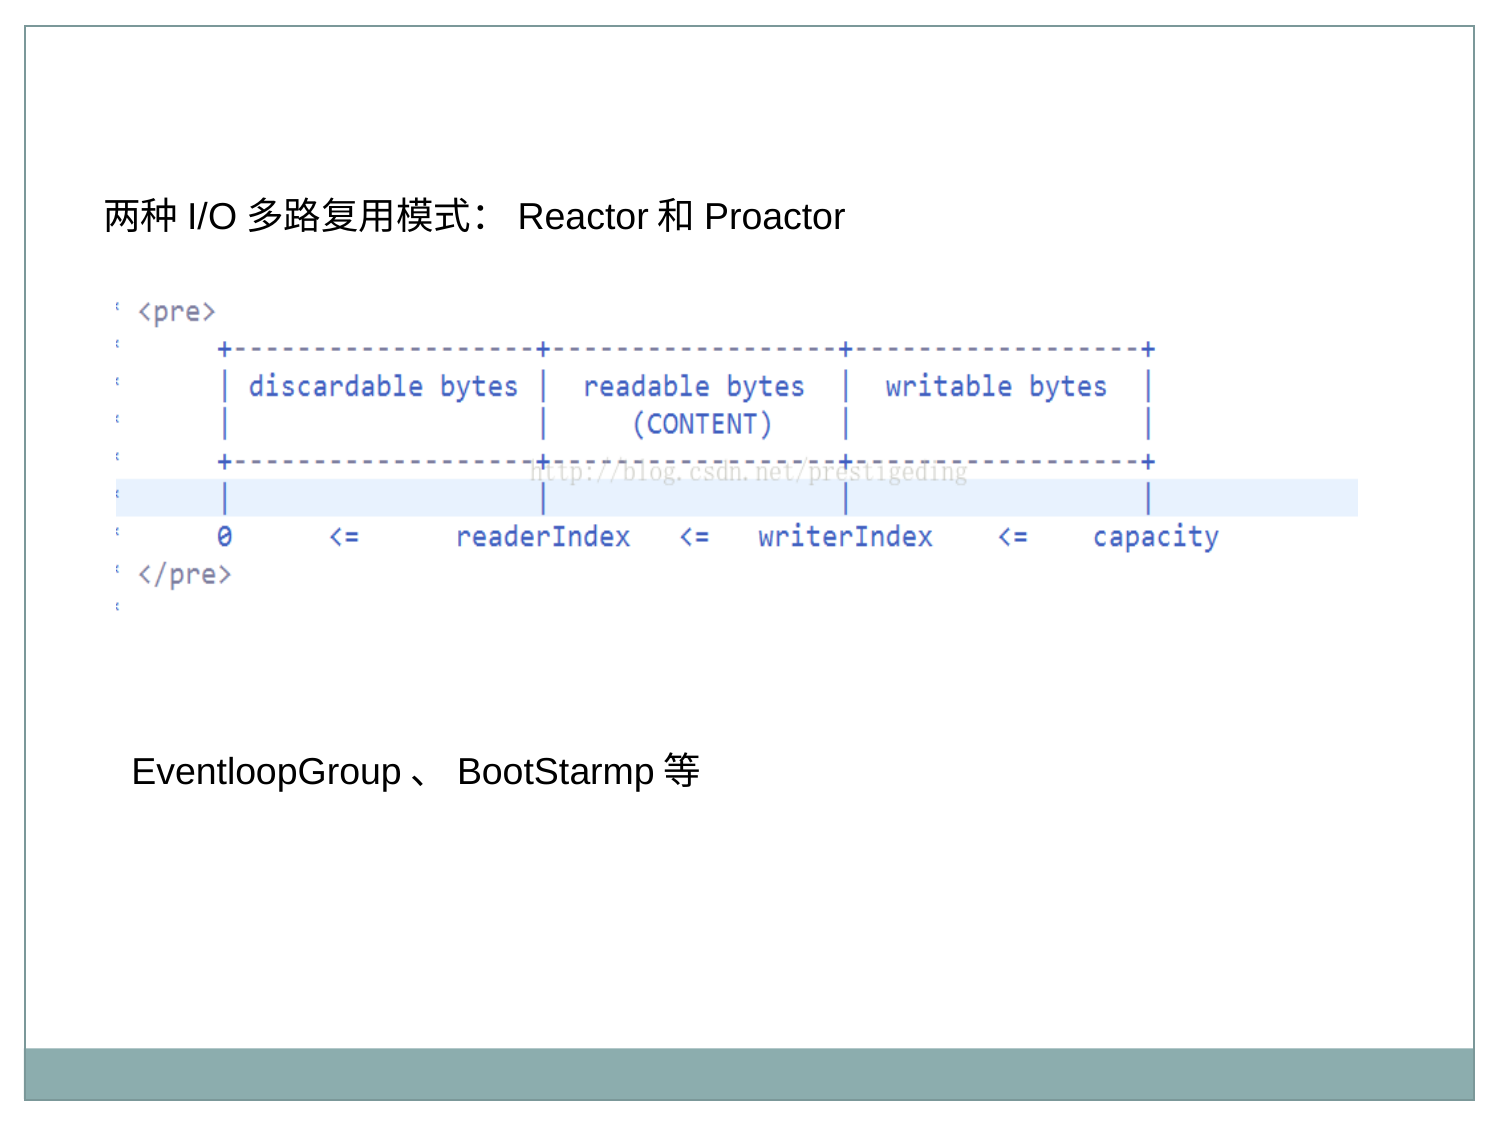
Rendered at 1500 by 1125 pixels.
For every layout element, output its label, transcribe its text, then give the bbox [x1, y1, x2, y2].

text_box 两种I/O多路复用模式：Reactor和Proactor [88, 184, 1386, 290]
picture [116, 290, 1358, 621]
text_box EventloopGroup、BootStarmp等 [116, 739, 1211, 800]
